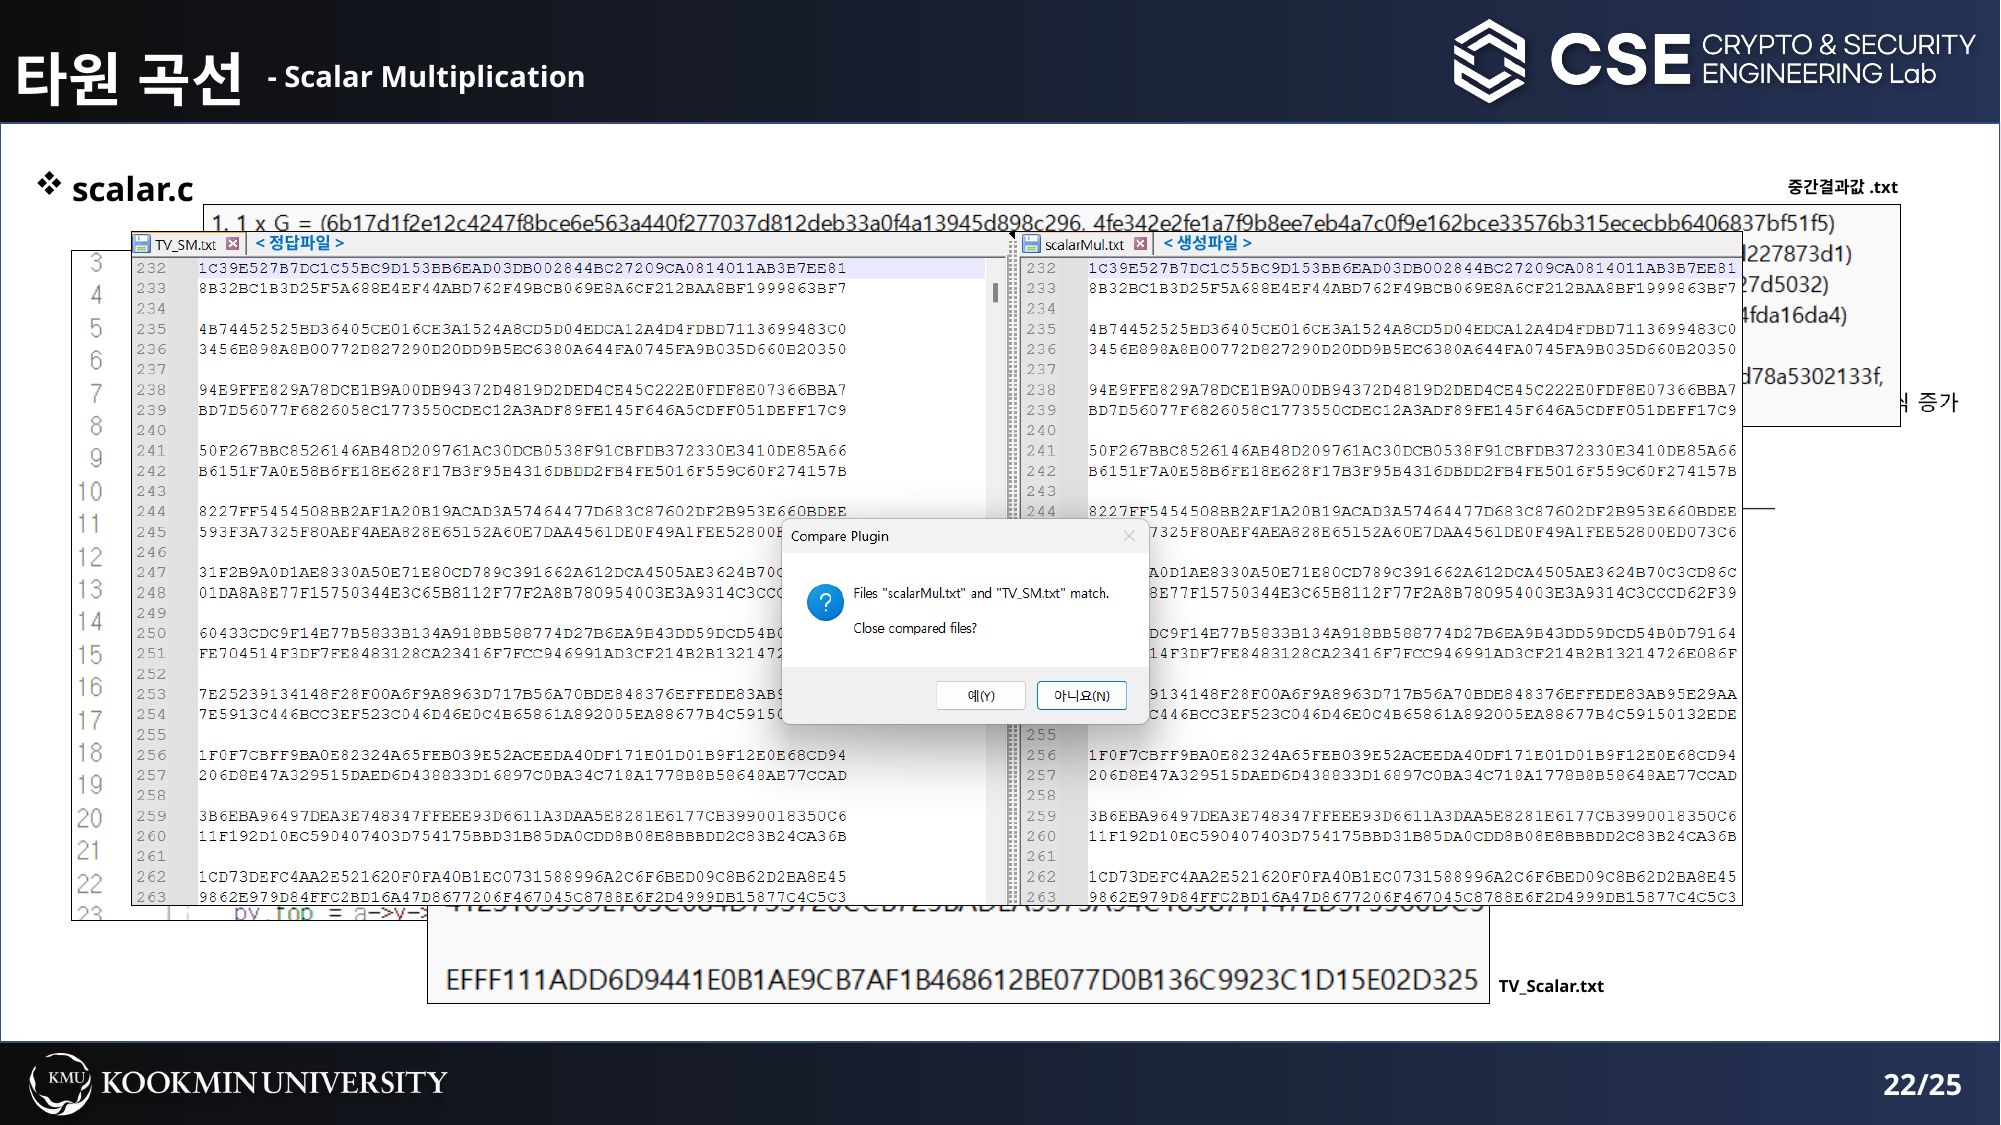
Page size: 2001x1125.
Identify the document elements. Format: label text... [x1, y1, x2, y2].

picture [71, 204, 1960, 1004]
text_box - Scalar Multiplication [252, 50, 602, 101]
text_box TV_Scalar.txt [1490, 968, 1639, 1004]
picture [1771, 19, 1978, 103]
list scalar.c [19, 140, 1981, 1024]
text_box 중간결과값.txt [1773, 169, 1928, 204]
title 타원 곡선 [0, 0, 1771, 122]
